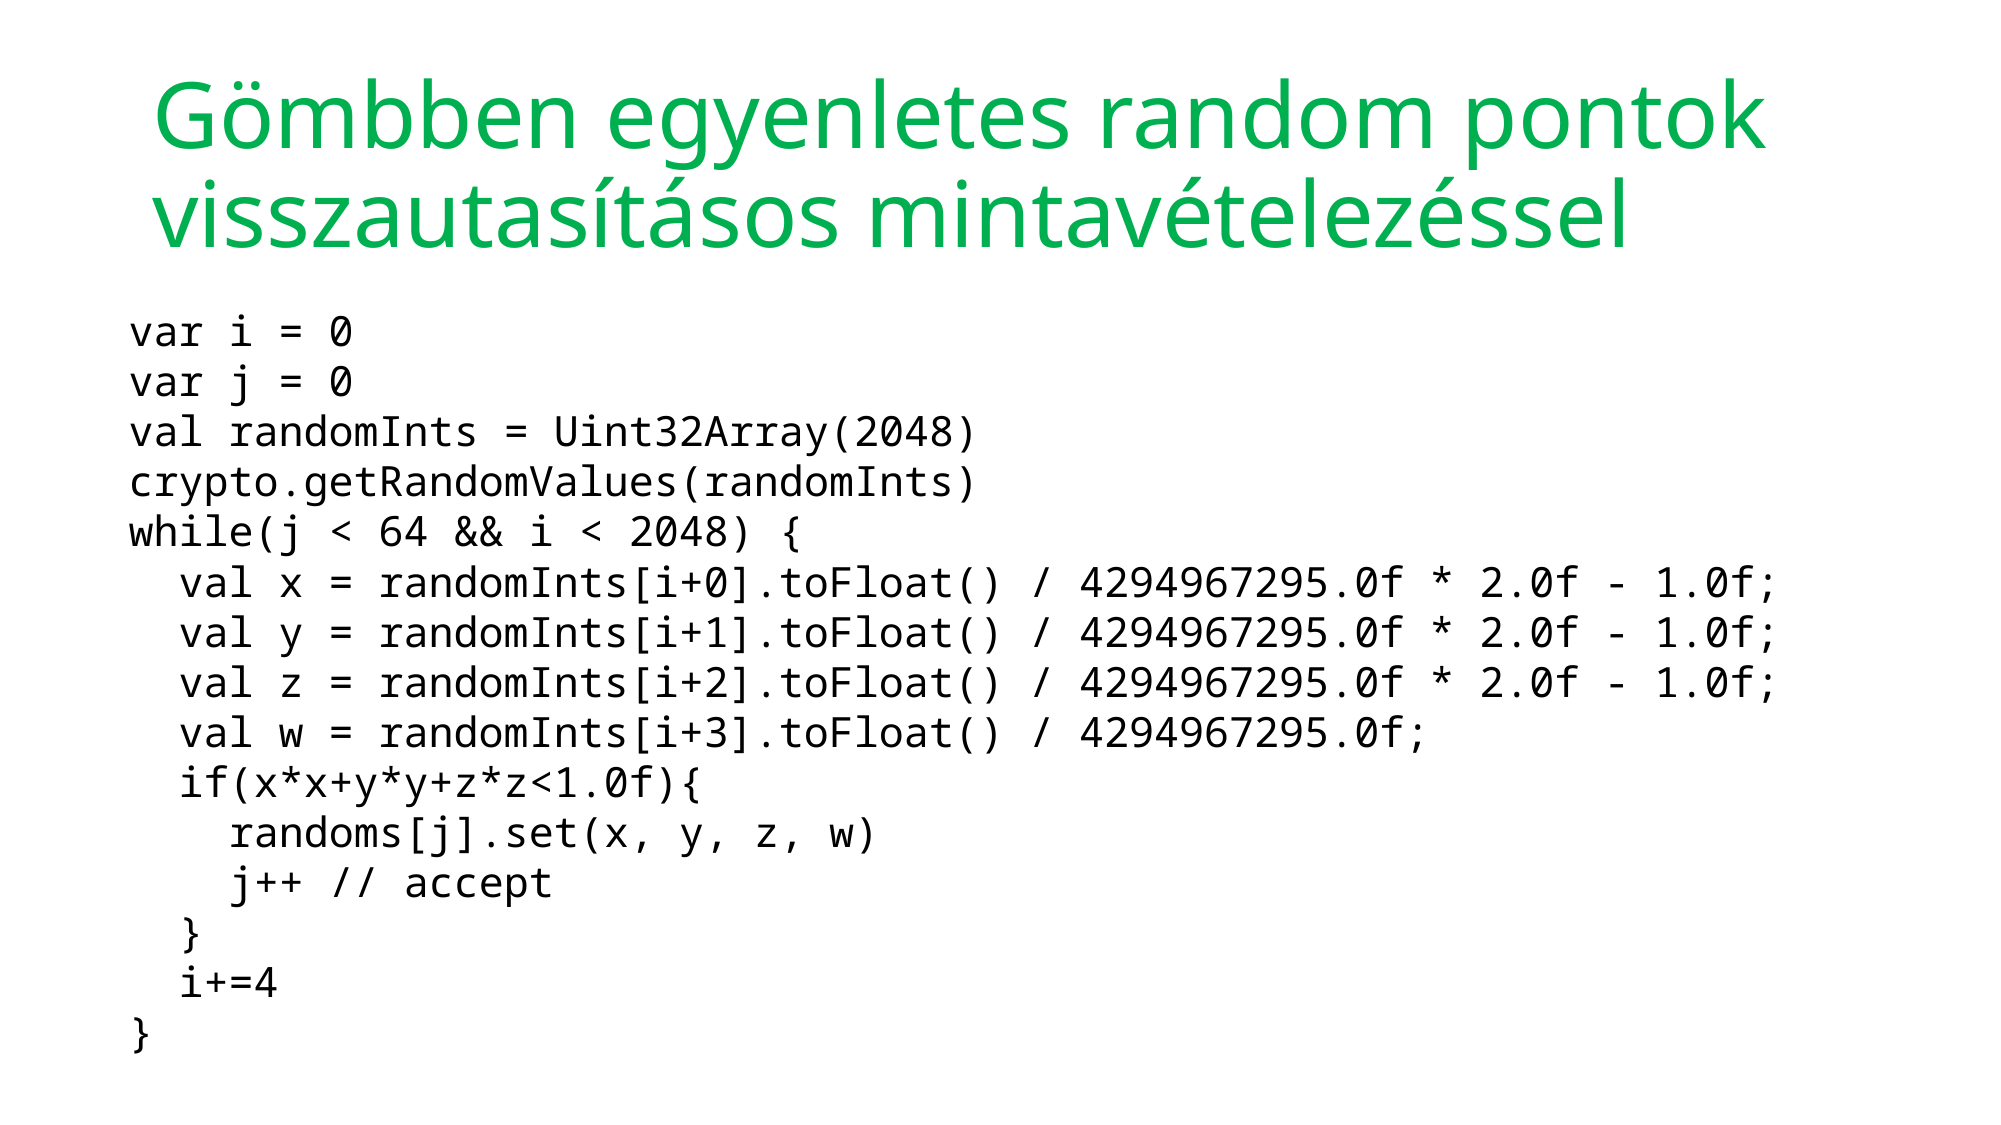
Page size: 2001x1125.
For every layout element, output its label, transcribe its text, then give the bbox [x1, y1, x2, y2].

text_box var i = 0 var j = 0 val randomInts = Uint32Array(2048) crypto.getRandomValues(randomInts) while(j < 64 && i < 2048) { val x = randomInts[i+0].toFloat() / 4294967295.0f * 2.0f - 1.0f; val y = randomInts[i+1].toFloat() / 4294967295.0f * 2.0f - 1.0f; val z = randomInts[i+2].toFloat() / 4294967295.0f * 2.0f - 1.0f; val w = randomInts[i+3].toFloat() / 4294967295.0f; if(x*x+y*y+z*z<1.0f){ randoms[j].set(x, y, z, w) j++ // accept } i+=4 } [13, 297, 1794, 1063]
title Gömbben egyenletes random pontok visszautasításos mintavételezéssel [137, 59, 1863, 278]
